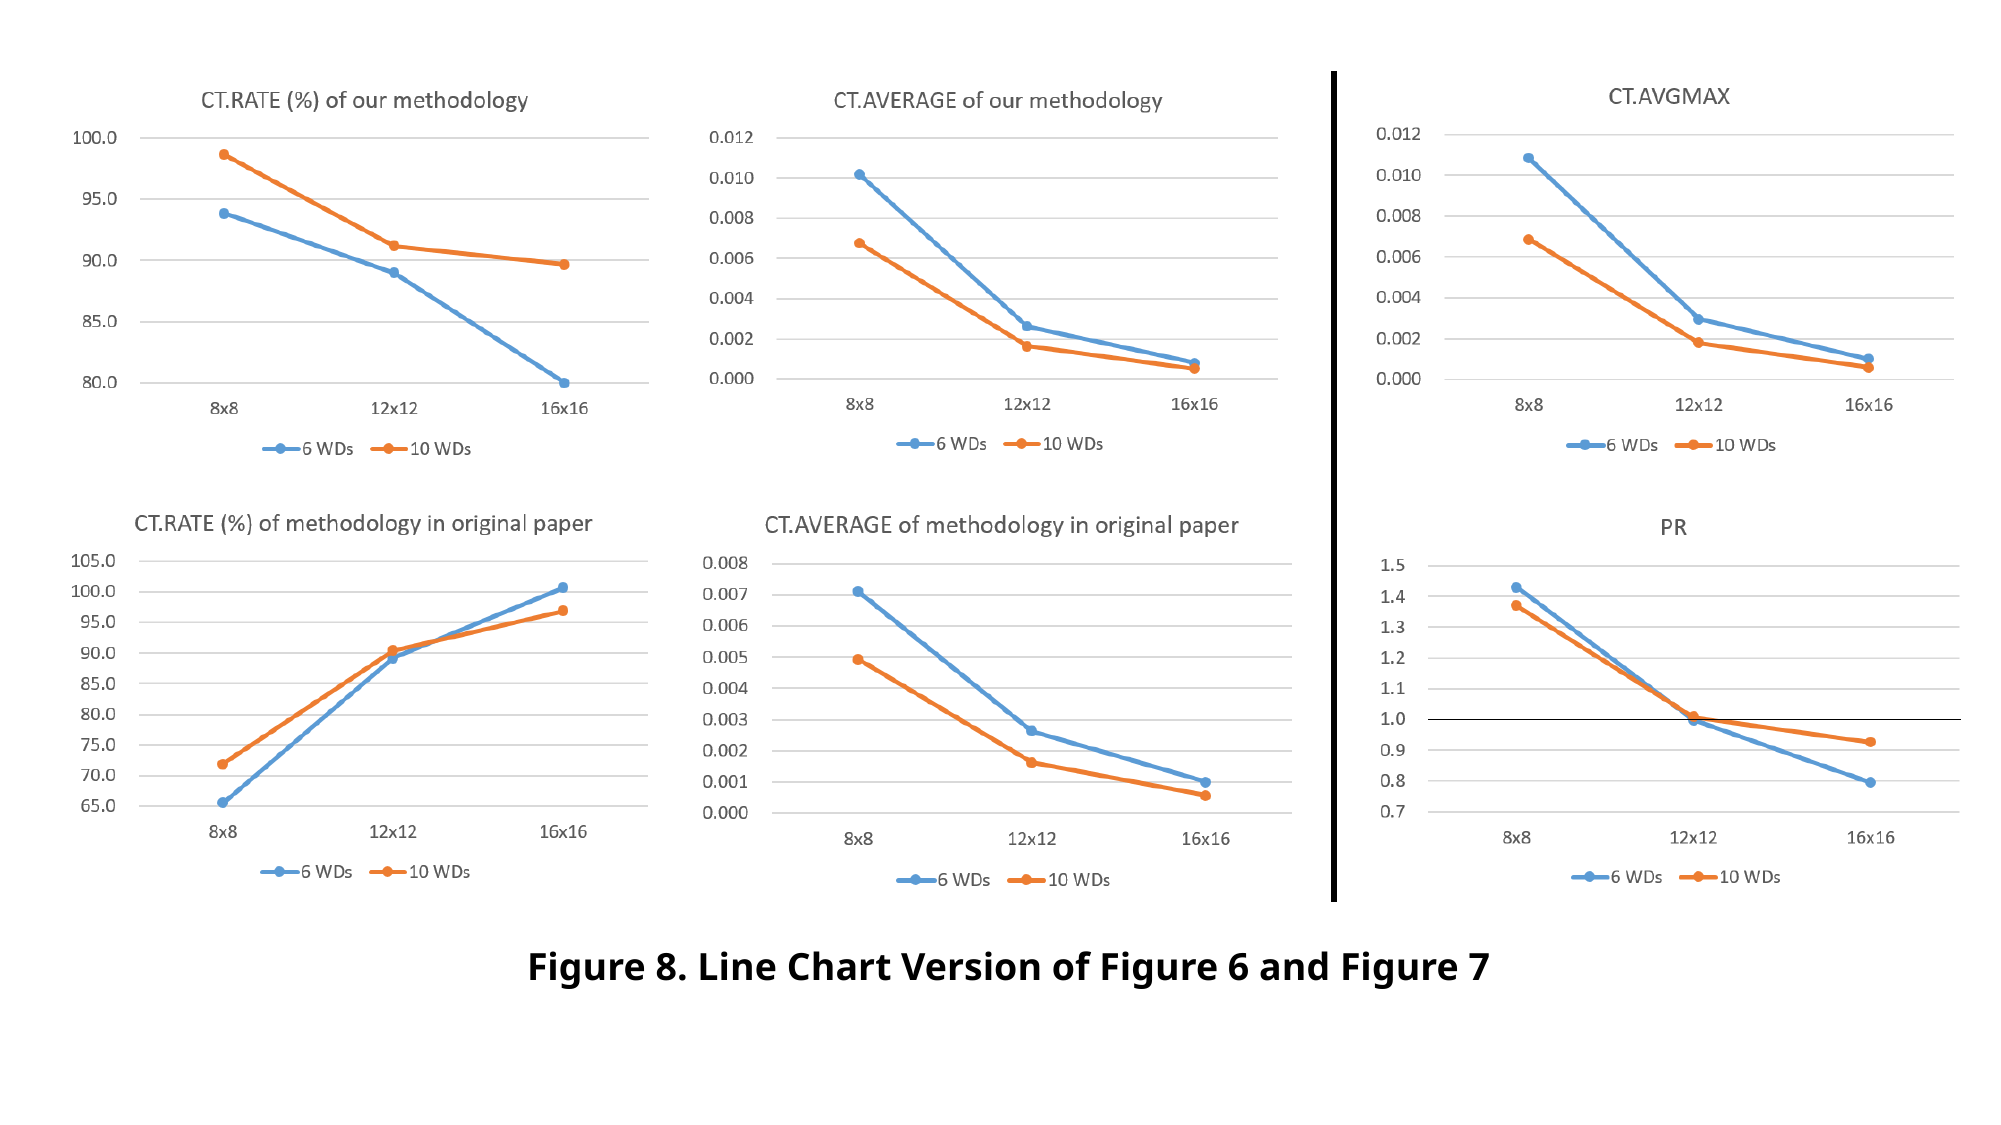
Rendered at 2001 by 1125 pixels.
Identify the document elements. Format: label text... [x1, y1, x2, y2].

picture [693, 504, 1301, 895]
picture [66, 75, 663, 466]
text_box Figure 8. Line Chart Version of Figure 6 and Figure 7 [512, 935, 1507, 996]
picture [1368, 75, 1964, 466]
picture [702, 75, 1291, 466]
picture [63, 500, 661, 891]
picture [1373, 506, 1968, 897]
